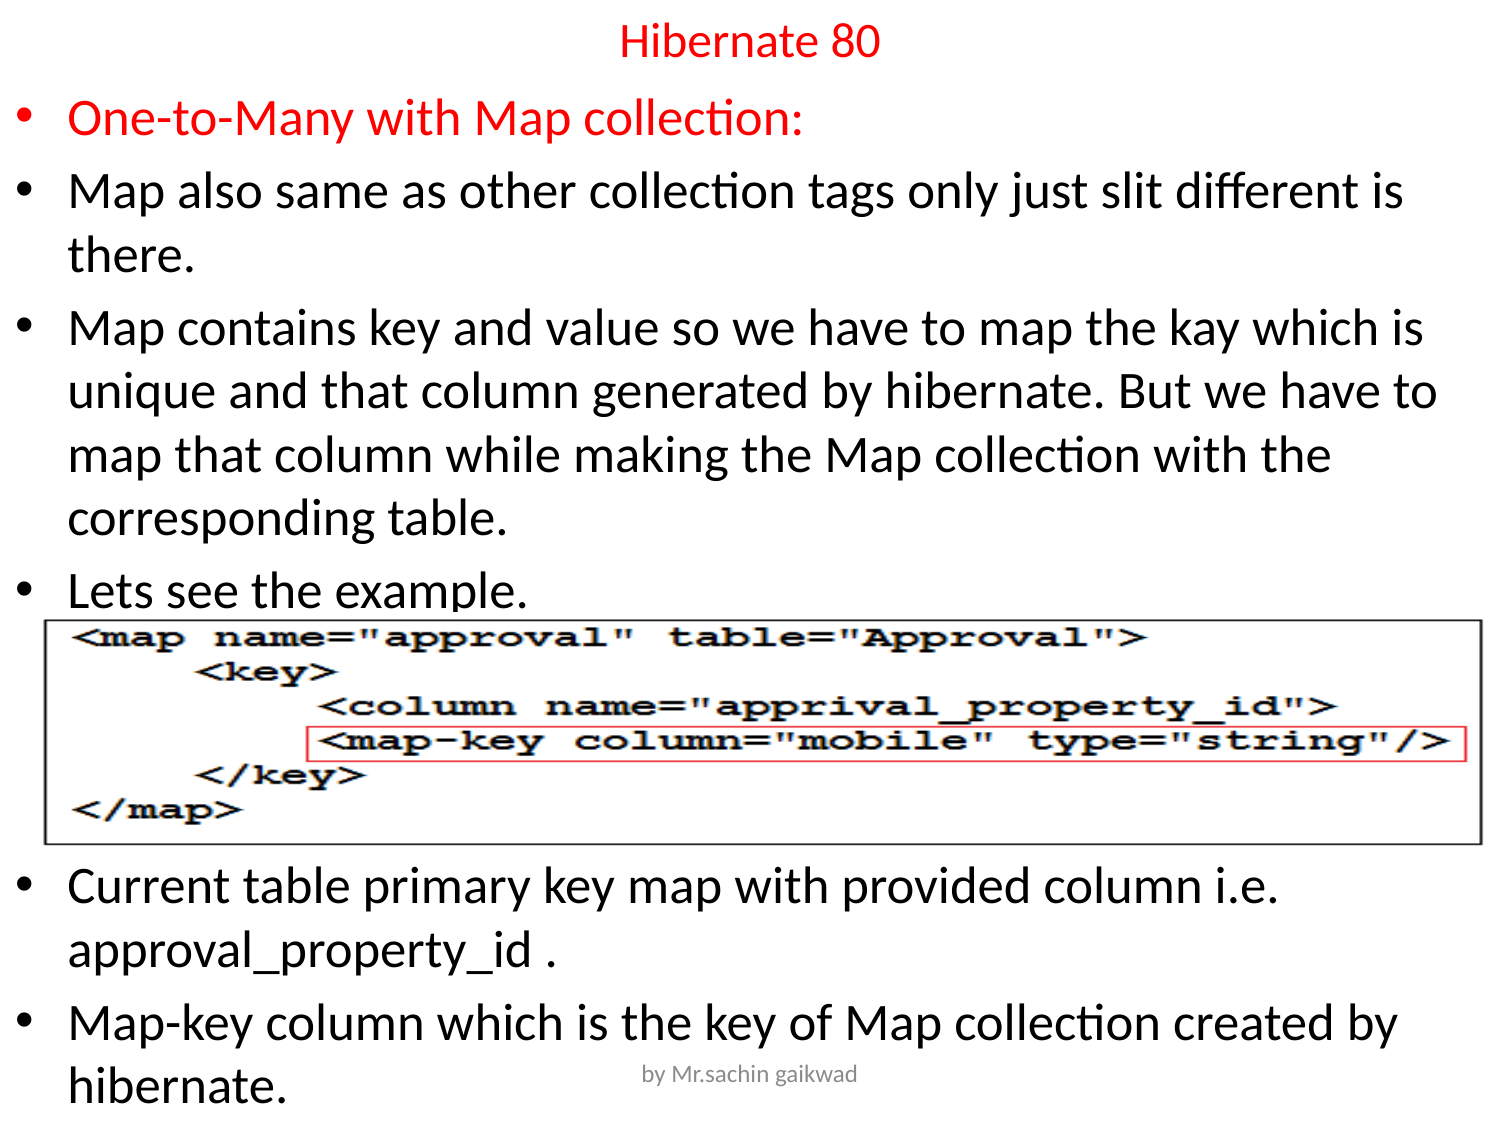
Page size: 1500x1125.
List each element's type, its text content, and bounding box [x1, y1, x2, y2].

footer by Mr.sachin gaikwad [512, 1042, 988, 1103]
picture [32, 612, 1496, 851]
list One-to-Many with Map collection: Map also same as other collection tags only just slit different is there. Map contains key and value so we have to map the kay which is unique and that column generated by hibernate. But we have to map that column while making the Map collection with the corresponding table. Lets see the example. Current table primary key map with provided column i.e. approval_property_id . Map-key column which is the key of Map collection created by hibernate. [0, 75, 1500, 1125]
title Hibernate 80 [75, 0, 1425, 75]
